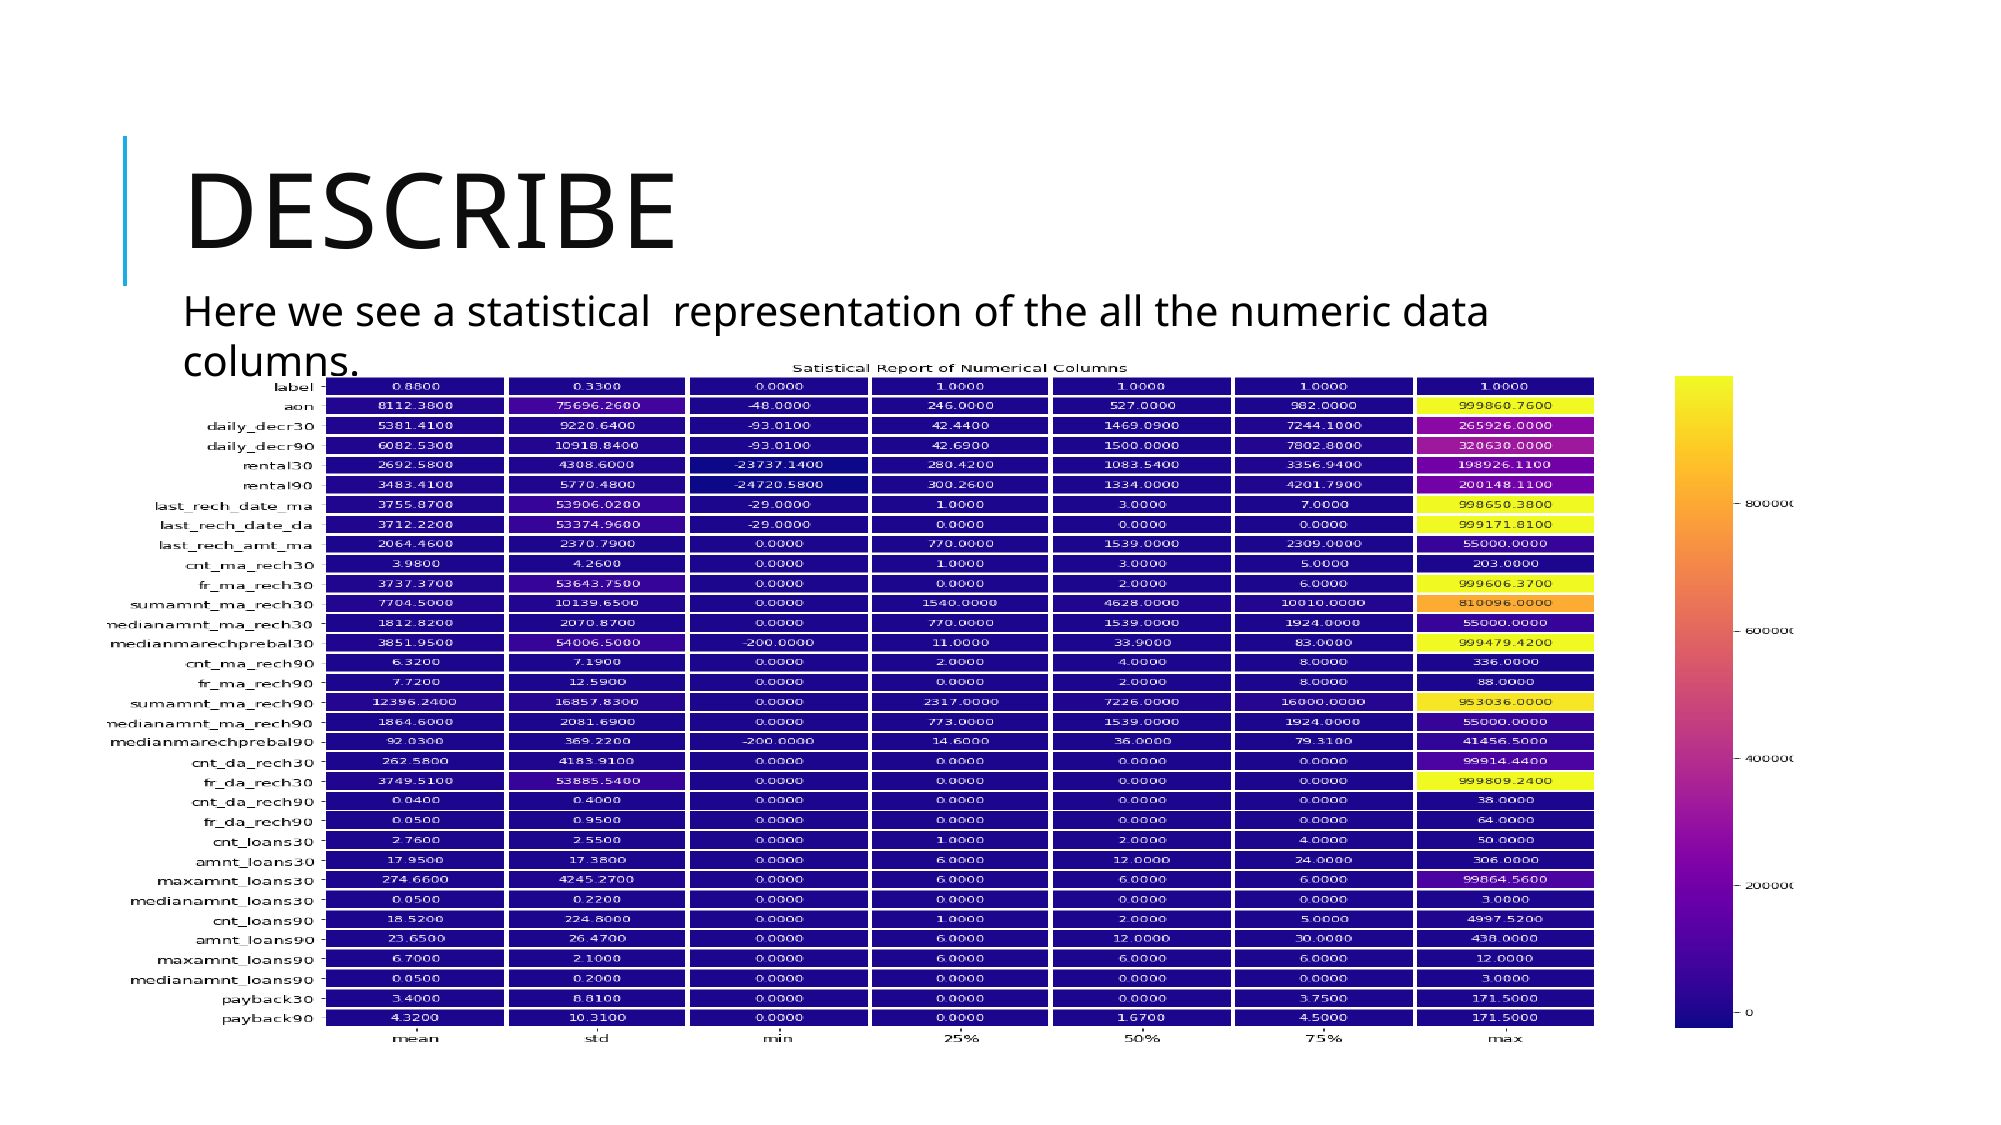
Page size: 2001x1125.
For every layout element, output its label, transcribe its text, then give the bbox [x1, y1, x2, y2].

title Describe [168, 96, 1763, 342]
text_box Here we see a statistical representation of the all the numeric data columns. [167, 277, 1664, 355]
picture [106, 358, 1794, 1050]
